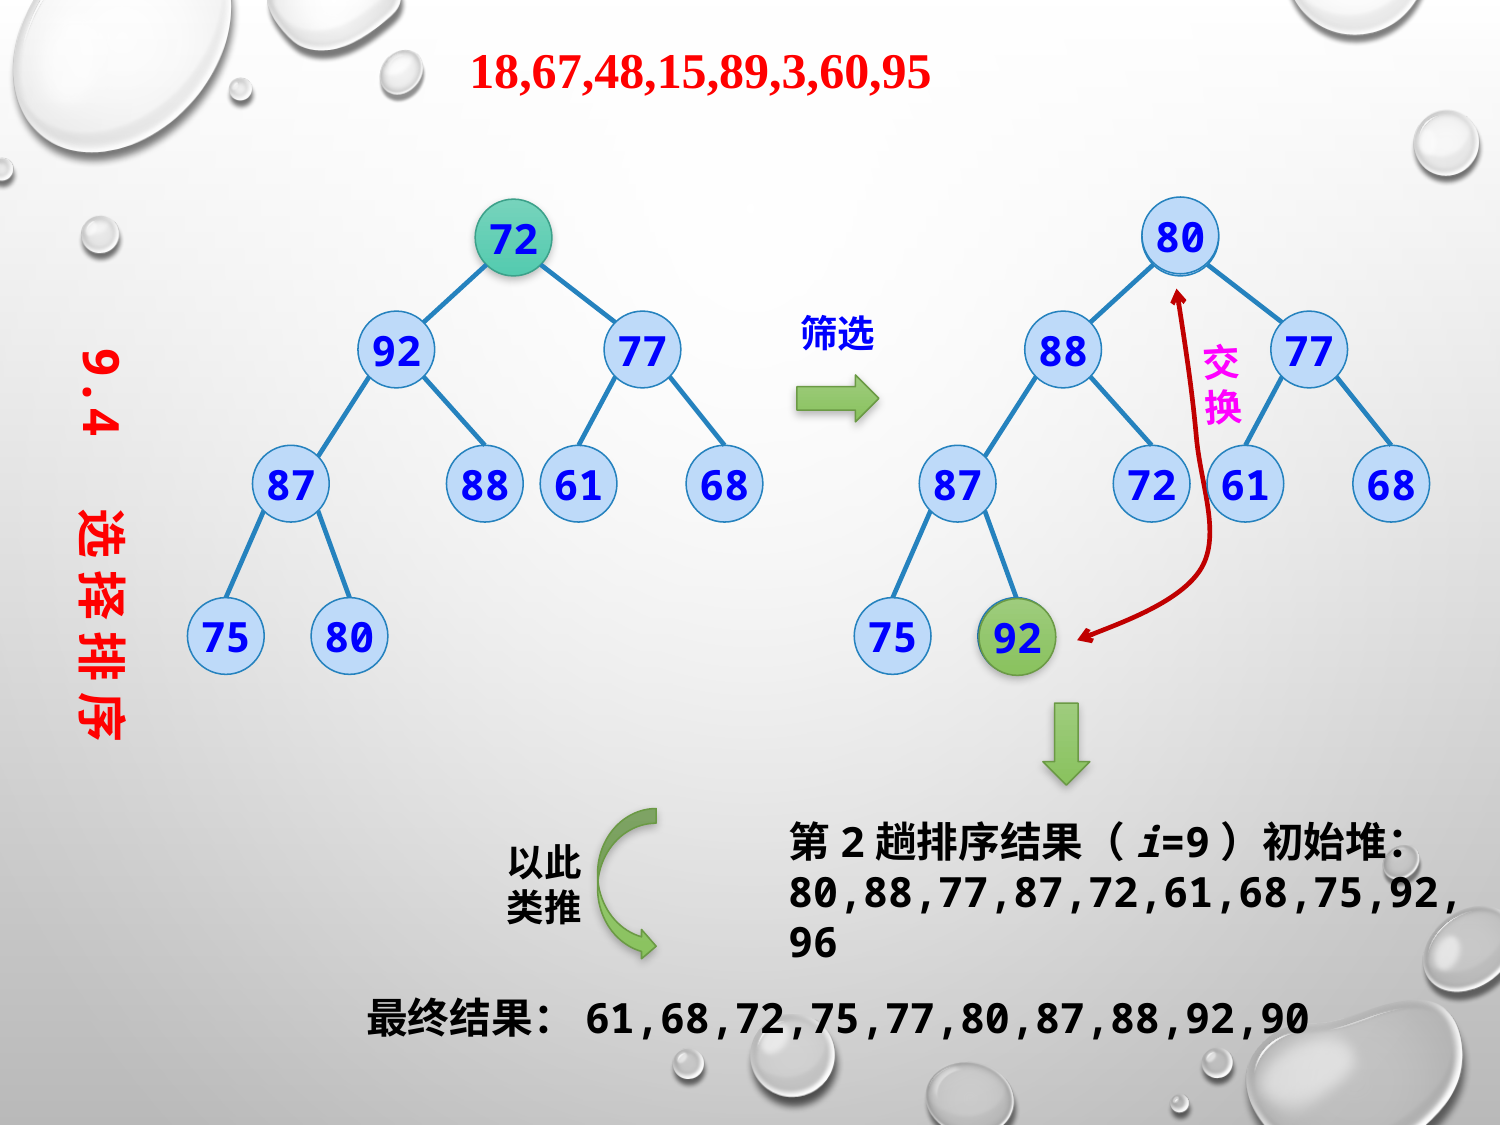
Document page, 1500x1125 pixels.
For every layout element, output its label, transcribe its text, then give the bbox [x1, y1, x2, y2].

text_box 18,67,48,15,89,3,60,95 [454, 30, 1114, 106]
picture [0, 0, 1500, 1125]
text_box 9.4 选 择 排 序 [49, 304, 141, 786]
text_box [796, 385, 848, 411]
text_box 第2趟排序结果（i=9）初始堆： 80,88,77,87,72,61,68,75,92,96 [1384, 808, 1489, 974]
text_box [187, 198, 764, 675]
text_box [853, 198, 1430, 675]
text_box 筛选 [785, 302, 848, 363]
text_box [1042, 702, 1091, 786]
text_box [351, 808, 1384, 1051]
